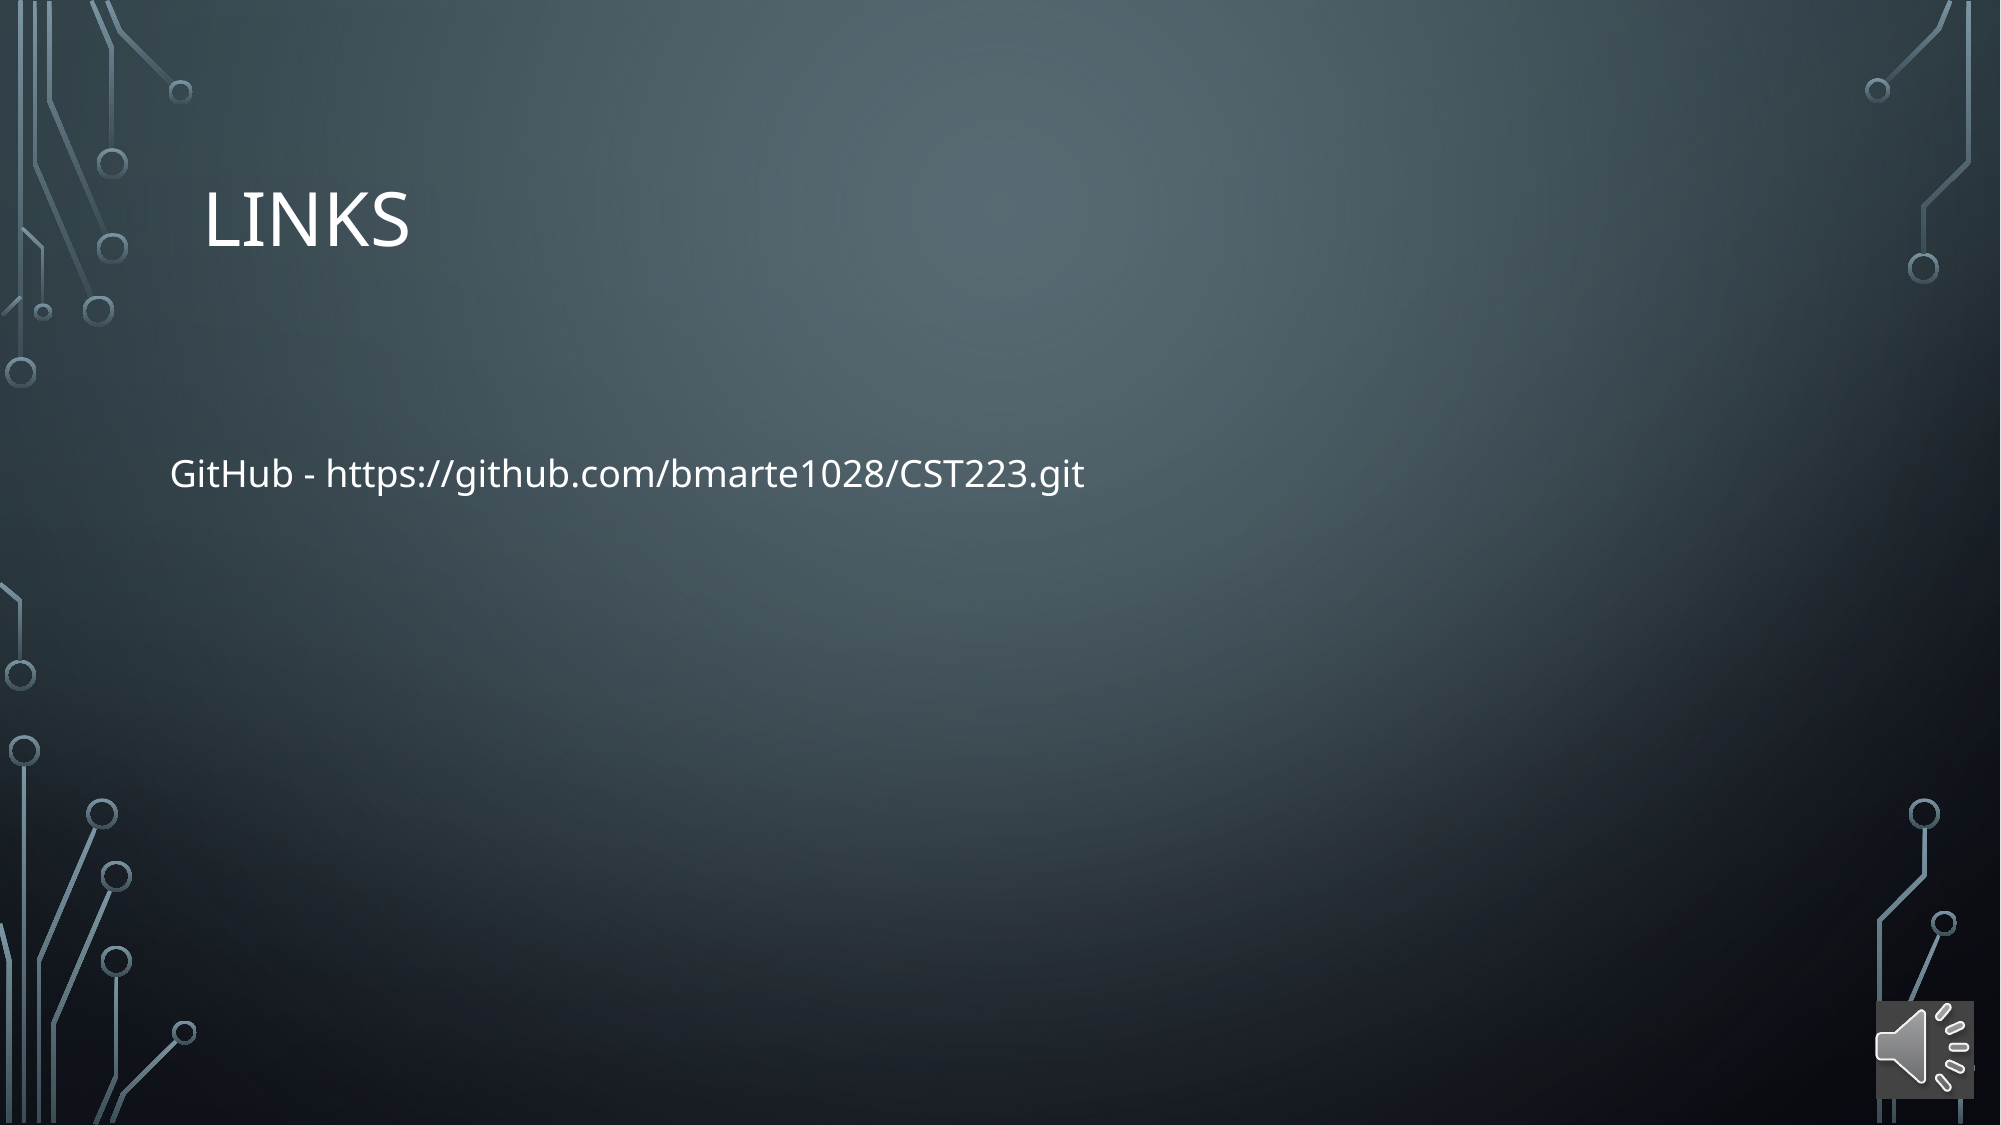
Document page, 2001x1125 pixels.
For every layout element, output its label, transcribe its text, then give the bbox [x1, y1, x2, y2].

picture [1874, 999, 1976, 1101]
title Links [187, 101, 1813, 344]
text_box GitHub - https://github.com/bmarte1028/CST223.git [154, 443, 1100, 503]
